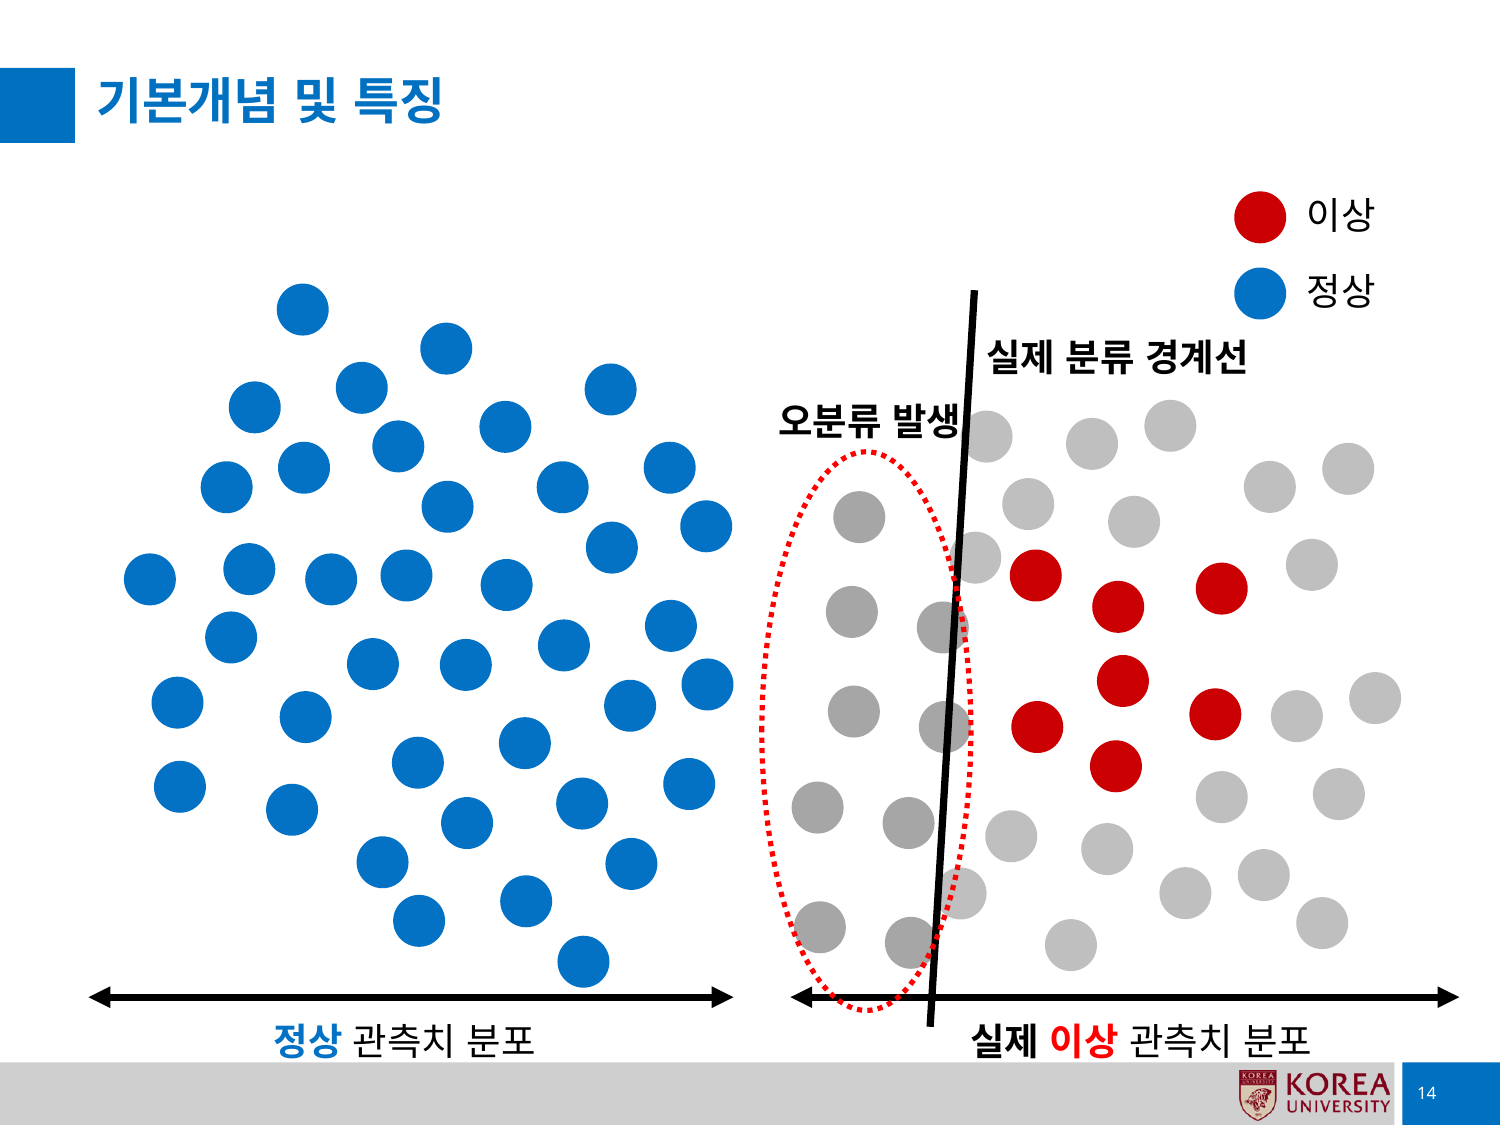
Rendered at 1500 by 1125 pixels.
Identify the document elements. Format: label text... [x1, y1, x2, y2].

text_box [439, 638, 492, 691]
text_box [680, 500, 733, 553]
text_box [1285, 538, 1338, 591]
text_box [391, 736, 444, 789]
text_box [356, 836, 409, 889]
text_box 이상 [1291, 184, 1465, 245]
text_box 정상 [1291, 260, 1465, 321]
text_box 오분류 발생 [751, 390, 924, 450]
text_box [1009, 549, 1062, 602]
text_box [1270, 690, 1323, 743]
text_box [223, 543, 276, 596]
text_box [1081, 823, 1134, 876]
text_box [498, 717, 551, 770]
text_box [1108, 495, 1161, 548]
text_box [980, 876, 987, 911]
text_box 실제 분류 경계선 [980, 326, 1394, 386]
text_box [1195, 562, 1248, 615]
text_box [980, 410, 1013, 463]
text_box [584, 363, 637, 416]
text_box [441, 797, 494, 850]
text_box [556, 777, 609, 830]
text_box [279, 691, 332, 744]
text_box [480, 559, 533, 611]
text_box [1092, 580, 1145, 633]
text_box [1237, 849, 1290, 902]
text_box [985, 810, 1038, 863]
text_box [1089, 740, 1142, 793]
text_box [153, 760, 206, 813]
text_box [123, 553, 176, 606]
text_box [1011, 701, 1064, 754]
title 기본개념 및 특징 [95, 75, 1449, 134]
text_box [205, 611, 258, 664]
text_box [980, 532, 1002, 584]
text_box [644, 599, 697, 652]
text_box [200, 461, 253, 514]
text_box [1234, 267, 1287, 320]
text_box [500, 875, 553, 928]
text_box [761, 451, 924, 996]
text_box [1322, 442, 1375, 495]
text_box [420, 322, 473, 375]
text_box [1159, 867, 1212, 920]
text_box 오분류 발생 [980, 390, 989, 450]
text_box [643, 441, 696, 494]
text_box [1296, 897, 1349, 950]
text_box [557, 935, 610, 988]
text_box [151, 676, 204, 729]
text_box [346, 638, 399, 691]
text_box [1044, 919, 1097, 972]
text_box [393, 894, 446, 947]
text_box [305, 553, 358, 606]
text_box 실제 이상 관측치 분포 [921, 1010, 1361, 1071]
text_box [536, 461, 589, 514]
picture [1239, 1070, 1390, 1121]
text_box [1243, 460, 1296, 513]
text_box [663, 758, 716, 811]
text_box [372, 420, 425, 473]
text_box [681, 658, 734, 711]
text_box [266, 783, 319, 836]
text_box [1312, 768, 1365, 821]
text_box 정상 관측치 분포 [205, 1010, 605, 1071]
text_box [421, 480, 474, 533]
text_box [276, 283, 329, 336]
text_box [585, 521, 638, 574]
text_box [605, 837, 658, 890]
text_box [335, 361, 388, 414]
text_box [1066, 417, 1119, 470]
text_box [1234, 191, 1287, 244]
text_box [847, 1006, 885, 1011]
text_box [228, 381, 281, 434]
text_box [1195, 771, 1248, 824]
text_box [1189, 688, 1242, 741]
text_box [537, 619, 590, 672]
text_box [1096, 654, 1149, 707]
text_box [1349, 672, 1402, 725]
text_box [929, 289, 975, 1028]
text_box [380, 549, 433, 602]
text_box [1002, 478, 1055, 531]
text_box [278, 441, 331, 494]
text_box [604, 679, 657, 732]
text_box [1144, 399, 1197, 452]
text_box [479, 400, 532, 453]
